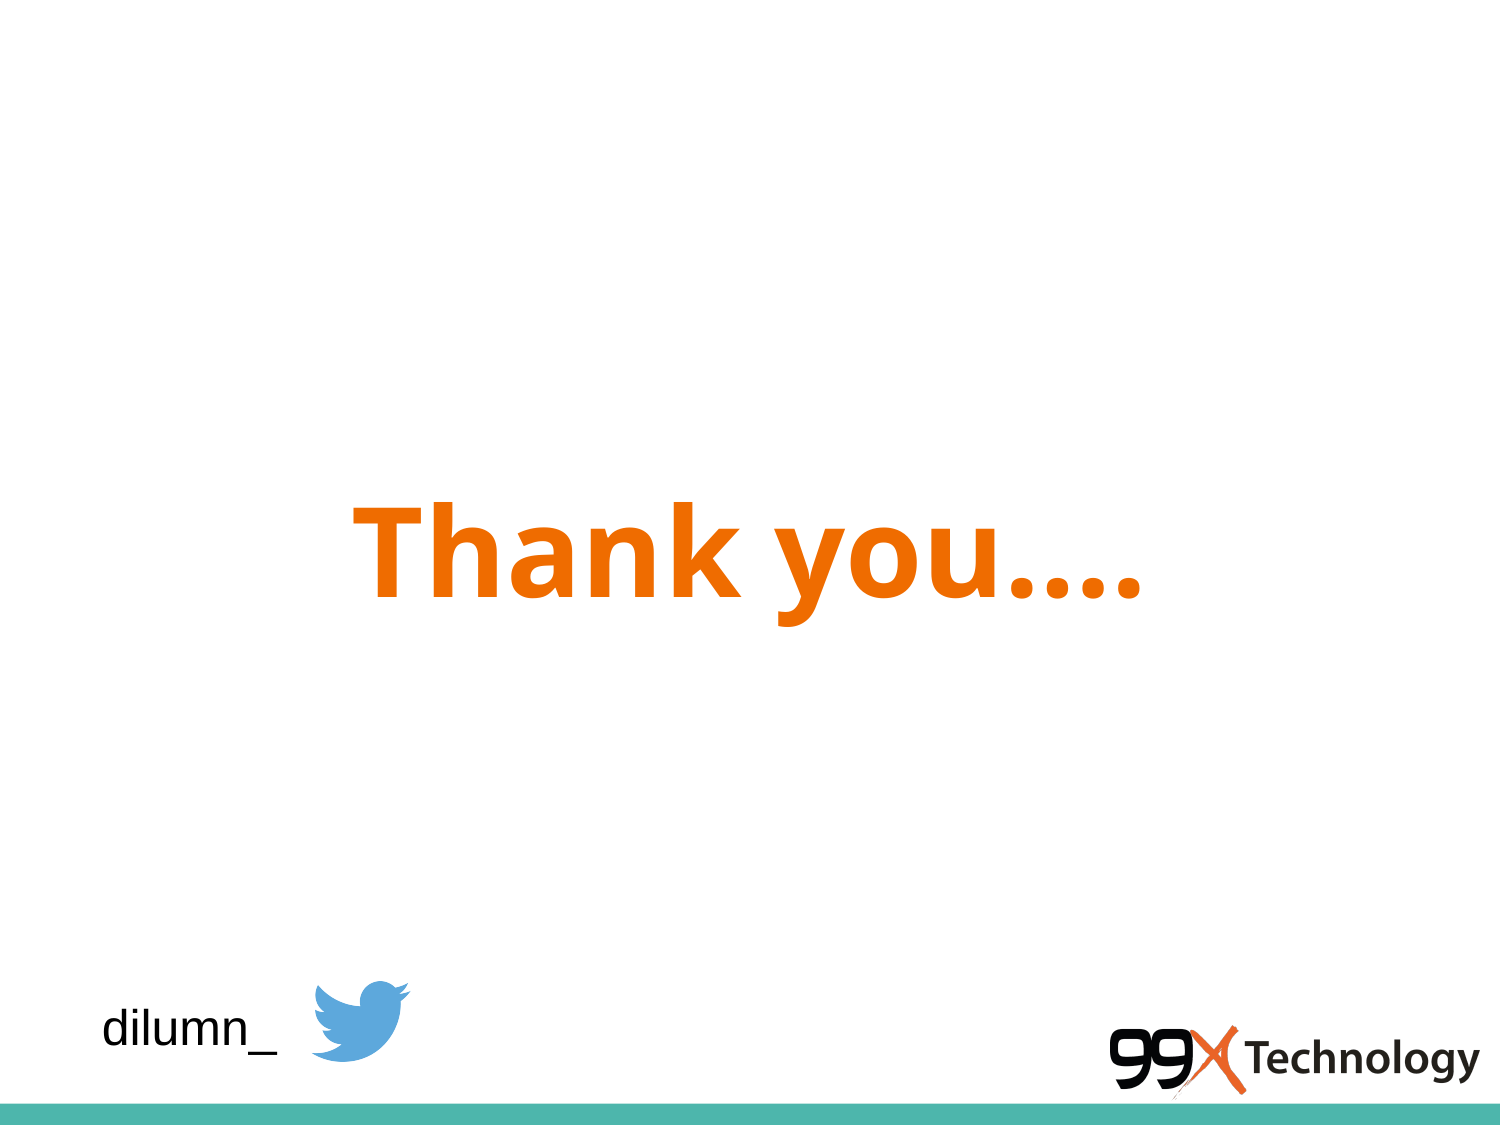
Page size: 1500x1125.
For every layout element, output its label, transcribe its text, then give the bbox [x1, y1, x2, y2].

text_box dilumn_ [86, 980, 310, 1066]
picture [1110, 1025, 1480, 1101]
title Thank you…. [51, 457, 1449, 668]
picture [311, 981, 411, 1062]
